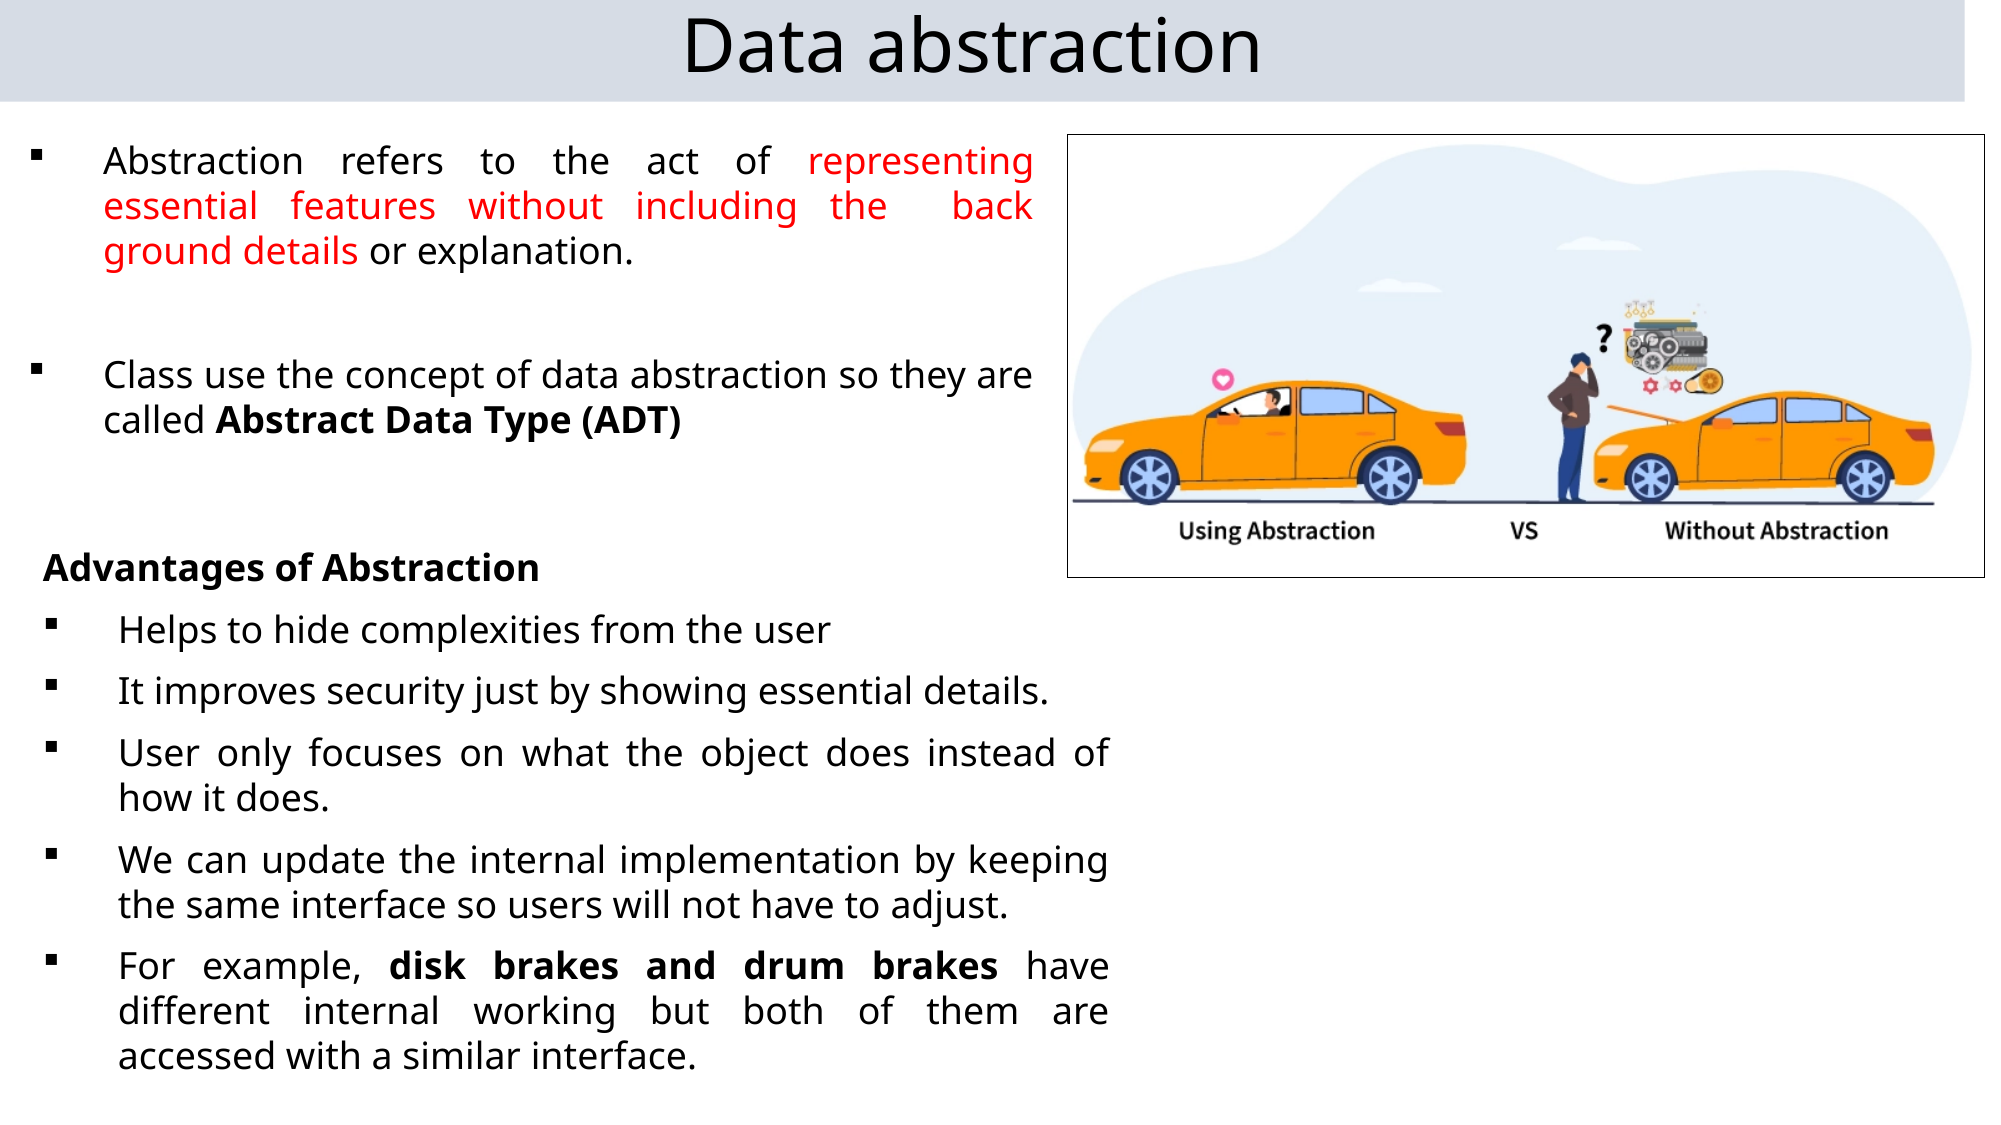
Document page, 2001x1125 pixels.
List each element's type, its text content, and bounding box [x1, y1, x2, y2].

picture [1067, 134, 1985, 578]
text_box Advantages of Abstraction Helps to hide complexities from the user It improves security just by showing essential details. User only focuses on what the object does instead of how it does. We can update the internal implementation by keeping the same interface so users will not have to adjust. For example, disk brakes and drum brakes have different internal working but both of them are accessed with a similar interface. [15, 536, 1125, 1085]
text_box Data abstraction [0, 0, 1965, 102]
text_box Abstraction refers to the act of representing essential features without including the back ground details or explanation. Class use the concept of data abstraction so they are called Abstract Data Type (ADT) [15, 134, 1036, 441]
